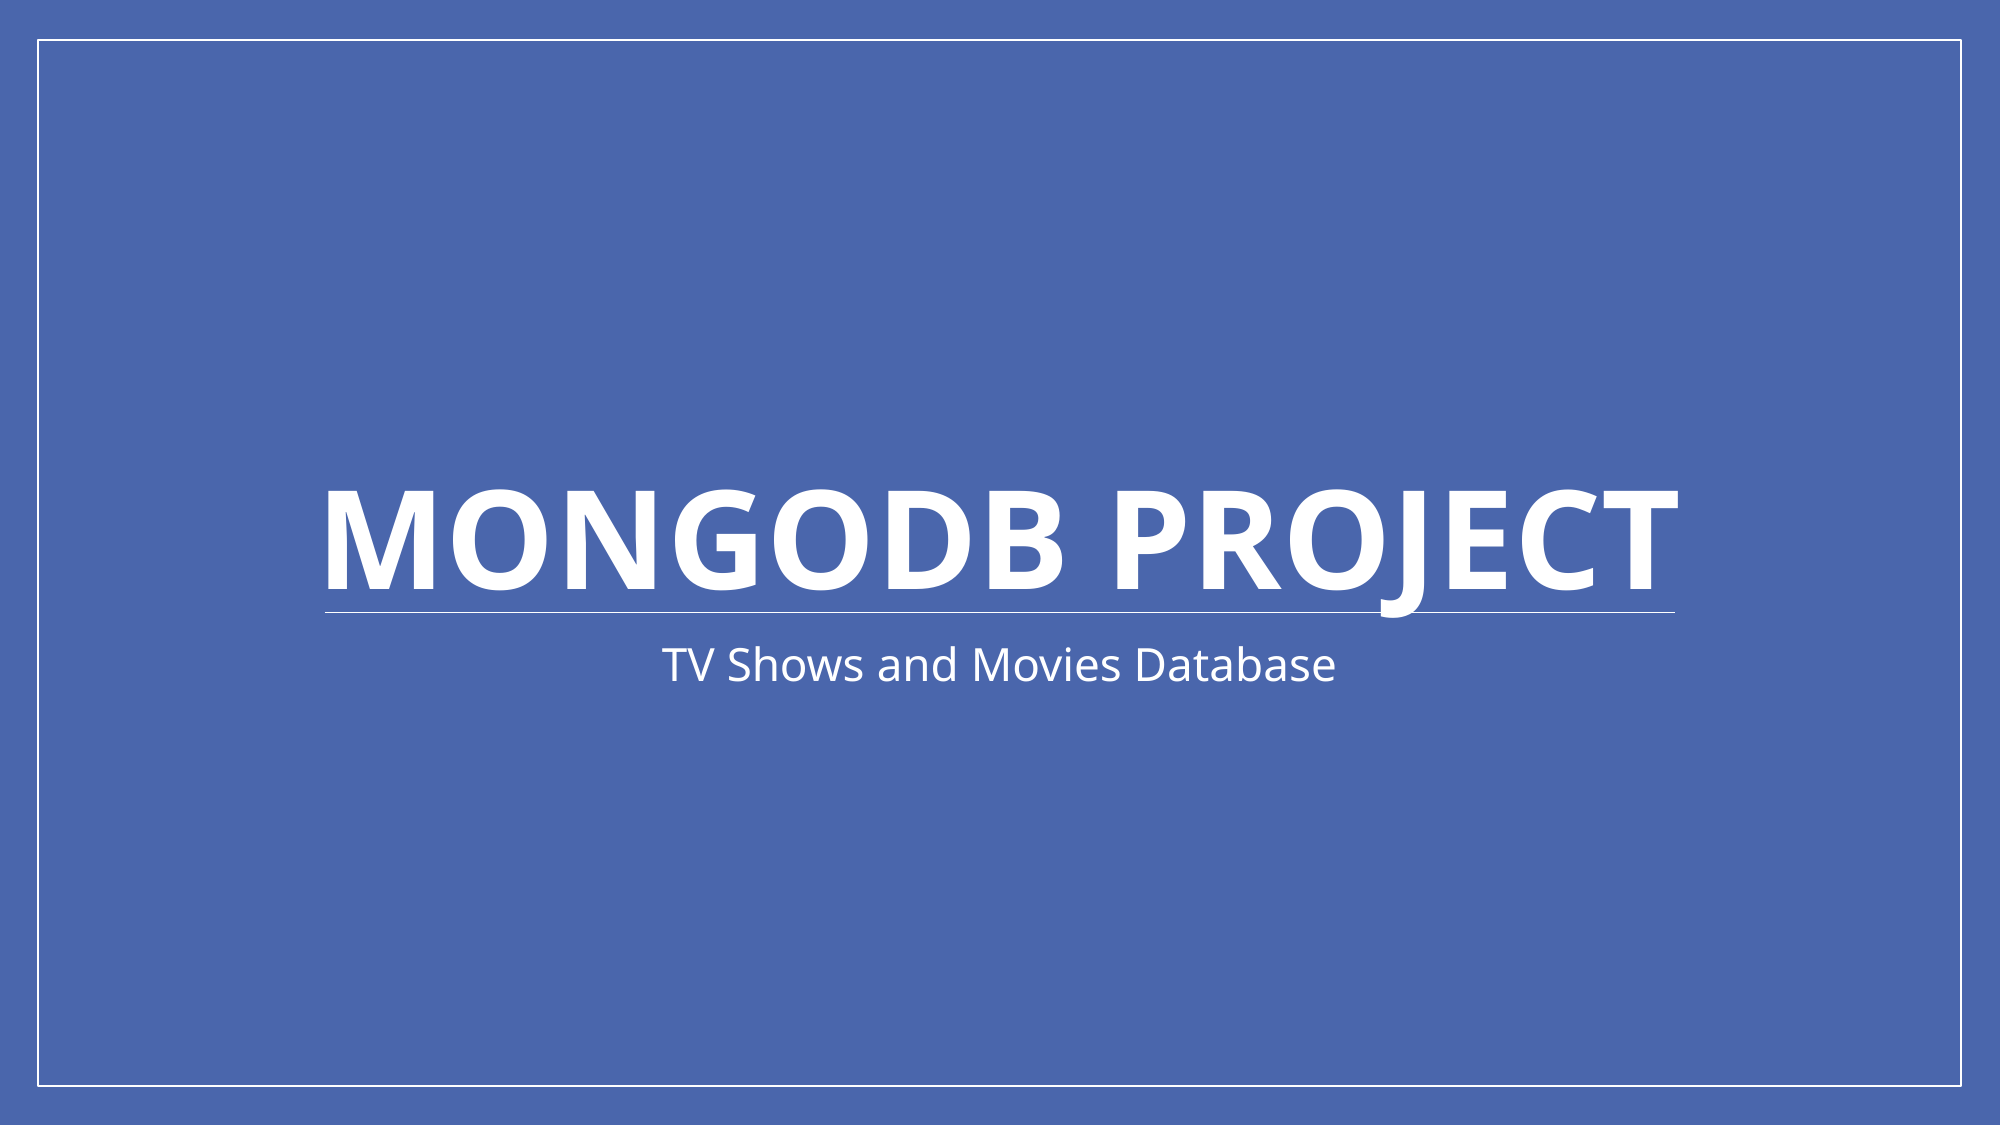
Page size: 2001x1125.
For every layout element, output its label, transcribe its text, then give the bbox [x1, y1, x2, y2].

title MongoDB Project [182, 144, 1818, 625]
subtitle TV Shows and Movies Database [280, 634, 1719, 863]
